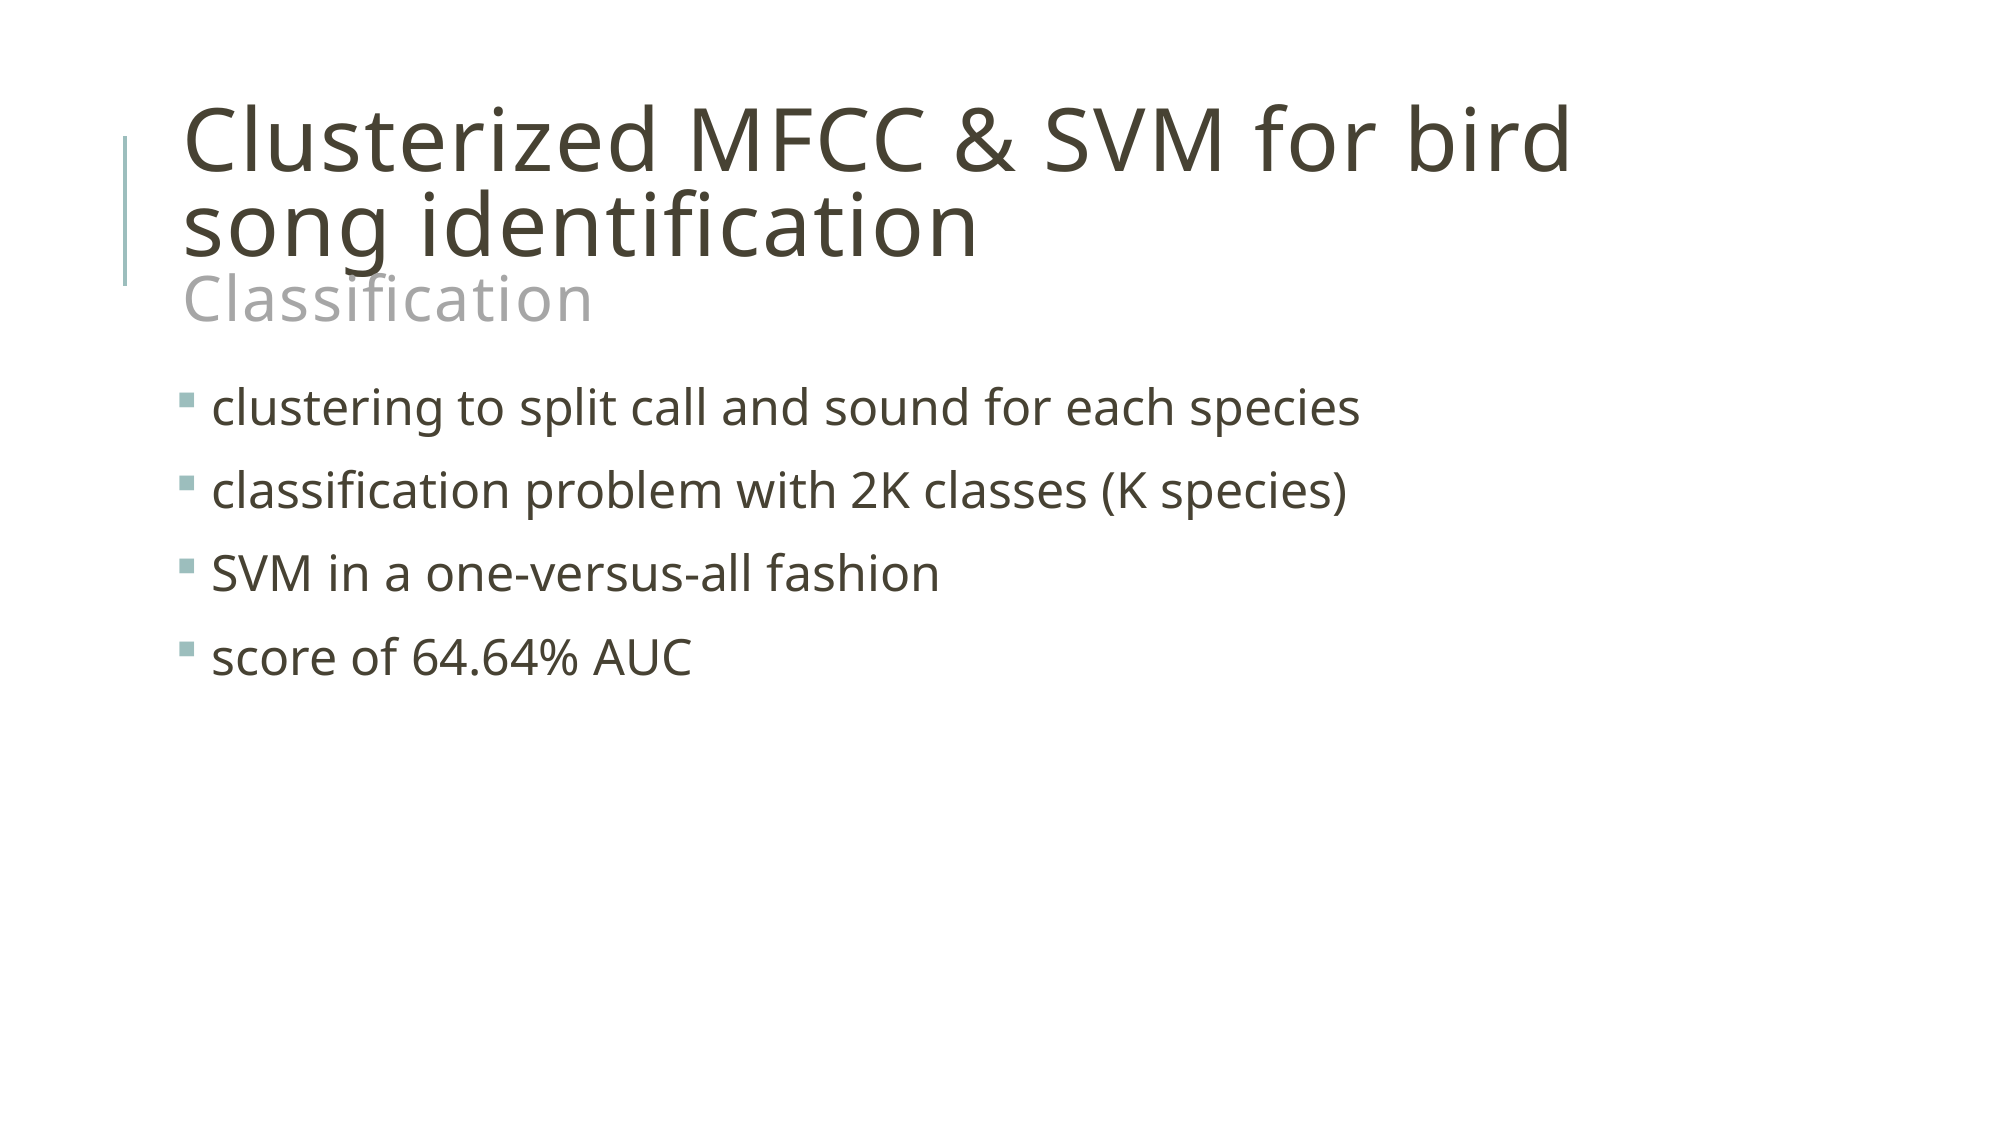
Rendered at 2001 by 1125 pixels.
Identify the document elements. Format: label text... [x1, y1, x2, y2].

list clustering to split call and sound for each species classification problem with 2K classes (K species) SVM in a one-versus-all fashion score of 64.64% AUC [168, 375, 1763, 1035]
title Clusterized MFCC & SVM for bird song identification Classification [168, 96, 1763, 342]
